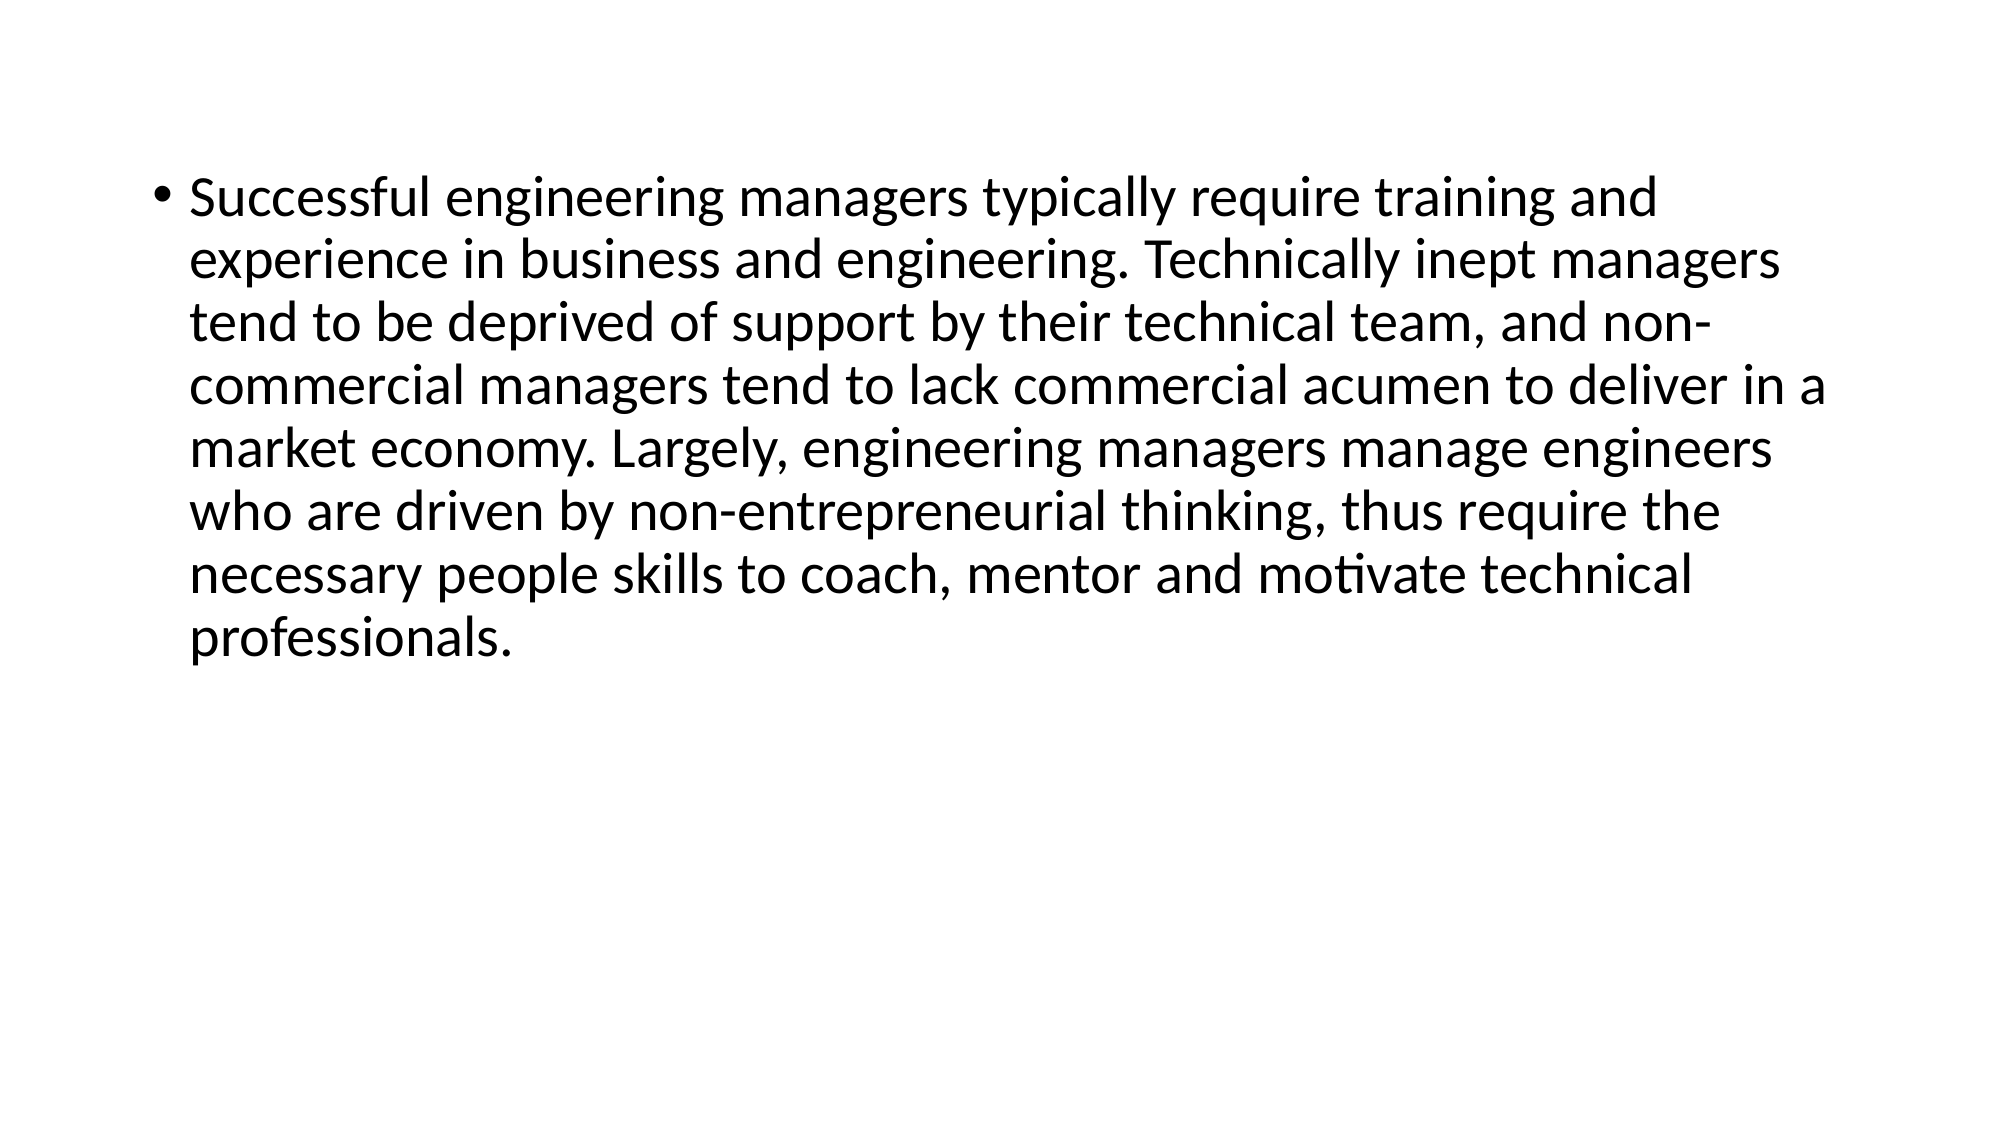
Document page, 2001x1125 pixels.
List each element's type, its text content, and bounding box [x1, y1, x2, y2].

list Successful engineering managers typically require training and experience in business and engineering. Technically inept managers tend to be deprived of support by their technical team, and non-commercial managers tend to lack commercial acumen to deliver in a market economy. Largely, engineering managers manage engineers who are driven by non-entrepreneurial thinking, thus require the necessary people skills to coach, mentor and motivate technical professionals. [137, 158, 1863, 1014]
